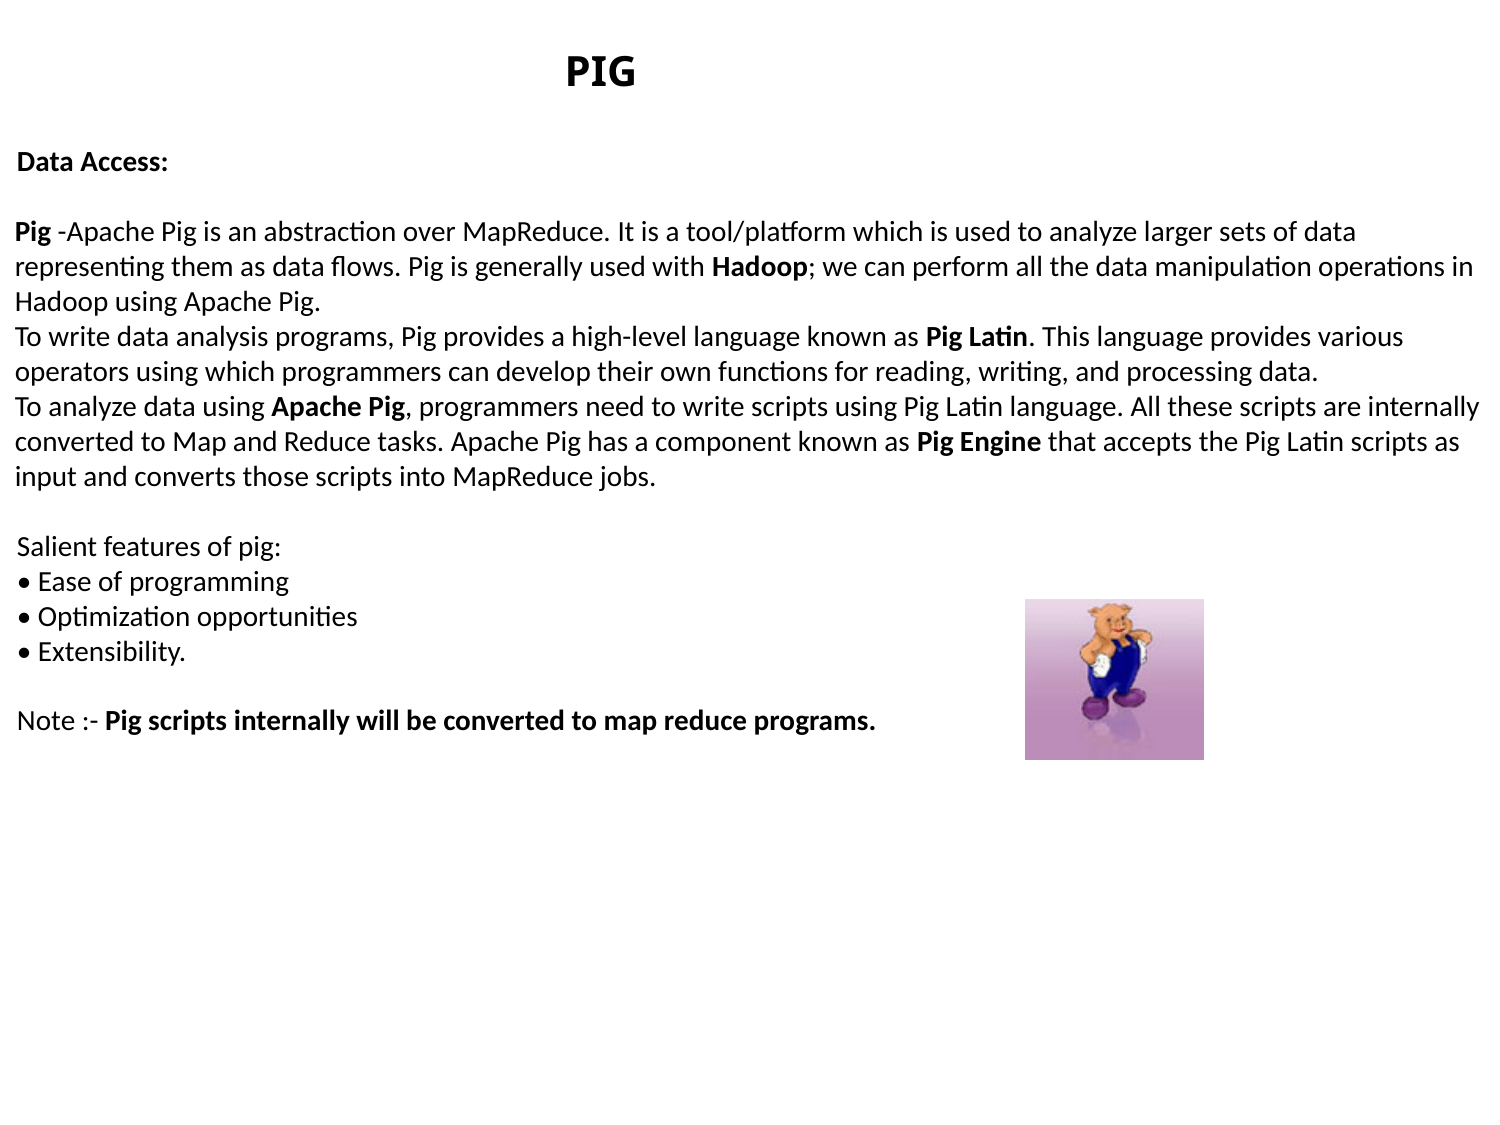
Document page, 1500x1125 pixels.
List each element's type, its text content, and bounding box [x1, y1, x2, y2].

picture [1024, 599, 1204, 760]
text_box Data Access: Pig -Apache Pig is an abstraction over MapReduce. It is a tool/platform which is used to analyze larger sets of data representing them as data flows. Pig is generally used with Hadoop; we can perform all the data manipulation operations in Hadoop using Apache Pig. To write data analysis programs, Pig provides a high-level language known as Pig Latin. This language provides various operators using which programmers can develop their own functions for reading, writing, and processing data. To analyze data using Apache Pig, programmers need to write scripts using Pig Latin language. All these scripts are internally converted to Map and Reduce tasks. Apache Pig has a component known as Pig Engine that accepts the Pig Latin scripts as input and converts those scripts into MapReduce jobs. Salient features of pig: • Ease of programming • Optimization opportunities • Extensibility. Note :- Pig scripts internally will be converted to map reduce programs. [0, 99, 1500, 954]
text_box PIG [549, 37, 1253, 102]
text_box [507, 29, 1500, 112]
